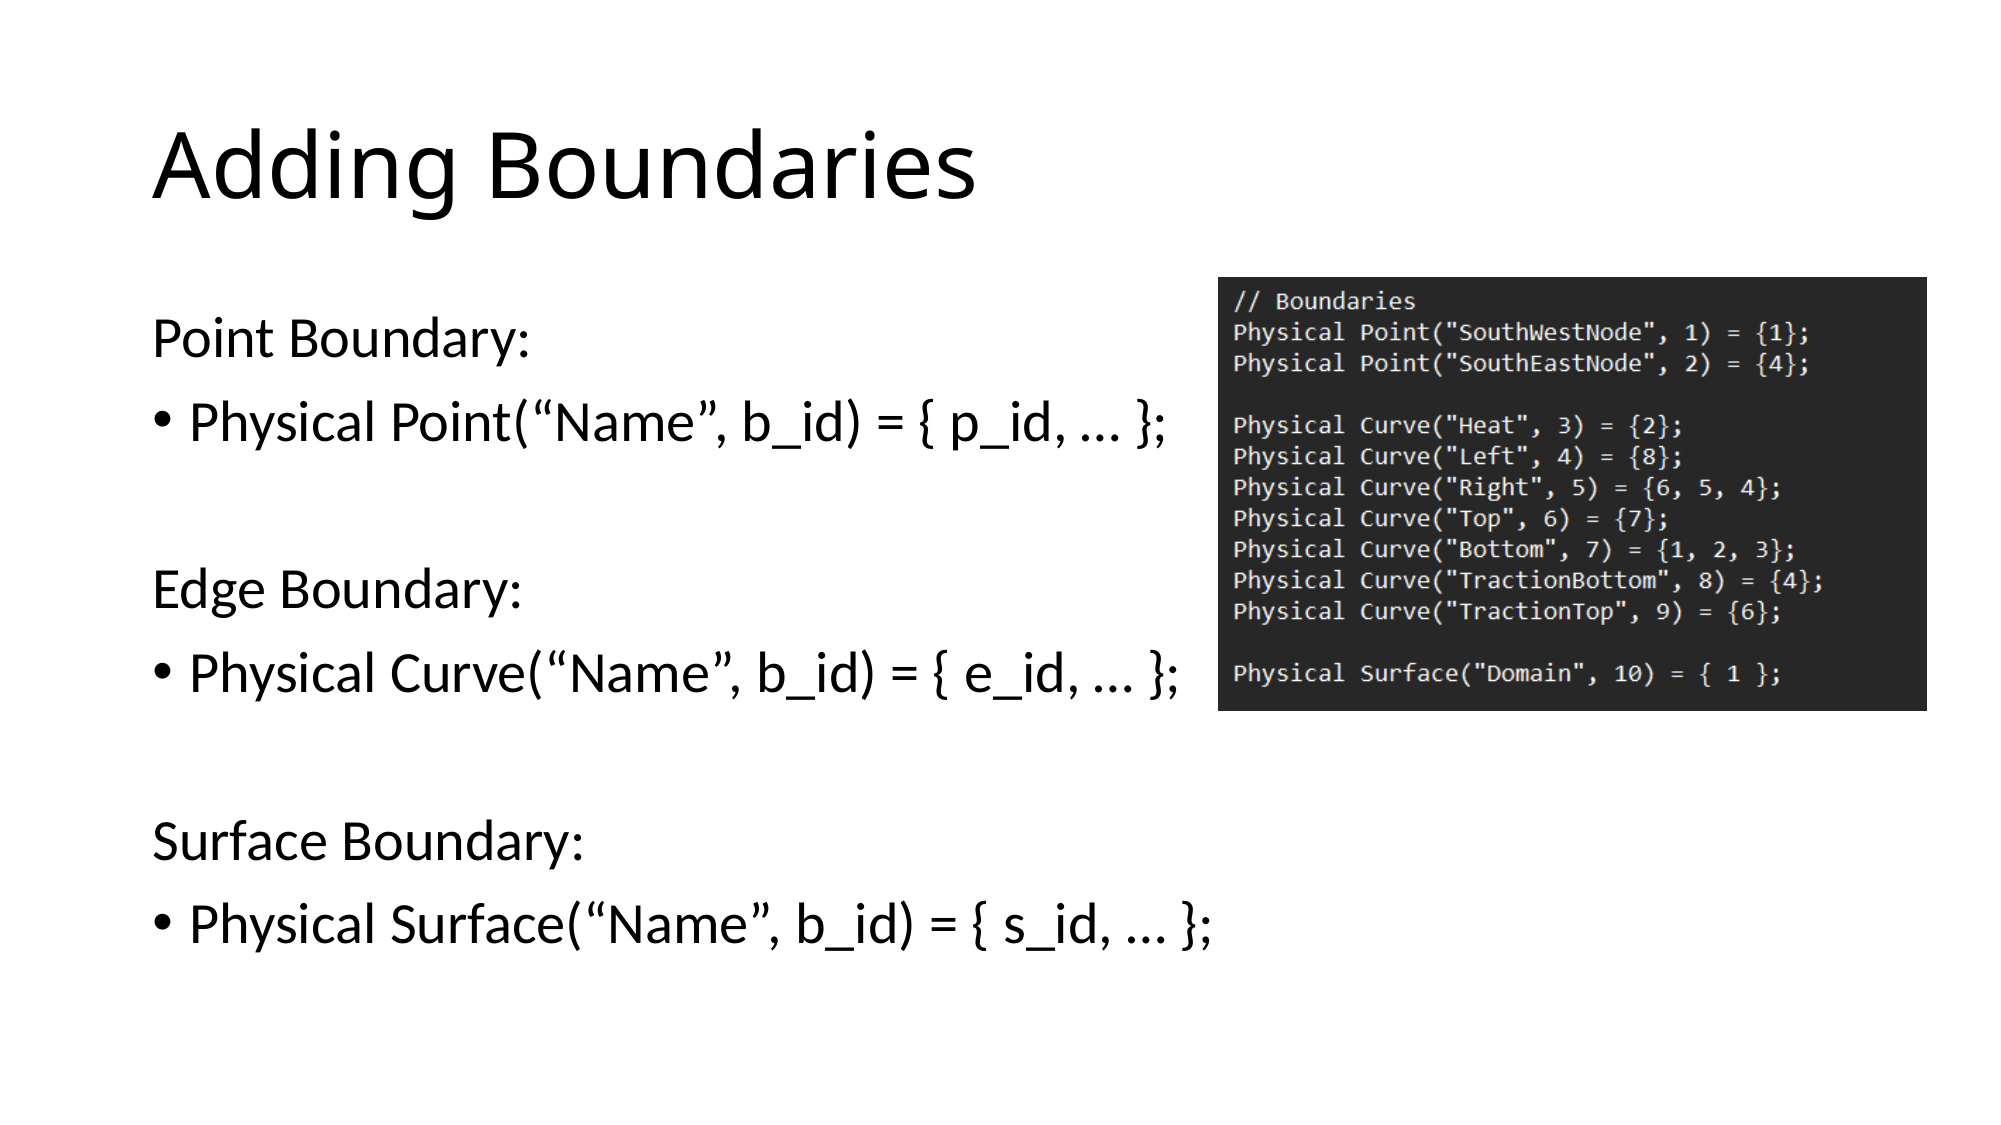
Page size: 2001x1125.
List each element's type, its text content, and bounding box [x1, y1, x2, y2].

picture [1218, 277, 1927, 711]
list Point Boundary: Physical Point(“Name”, b_id) = { p_id, … }; Edge Boundary: Physical Curve(“Name”, b_id) = { e_id, … }; Surface Boundary: Physical Surface(“Name”, b_id) = { s_id, … }; [137, 299, 1863, 1014]
title Adding Boundaries [137, 59, 1863, 278]
